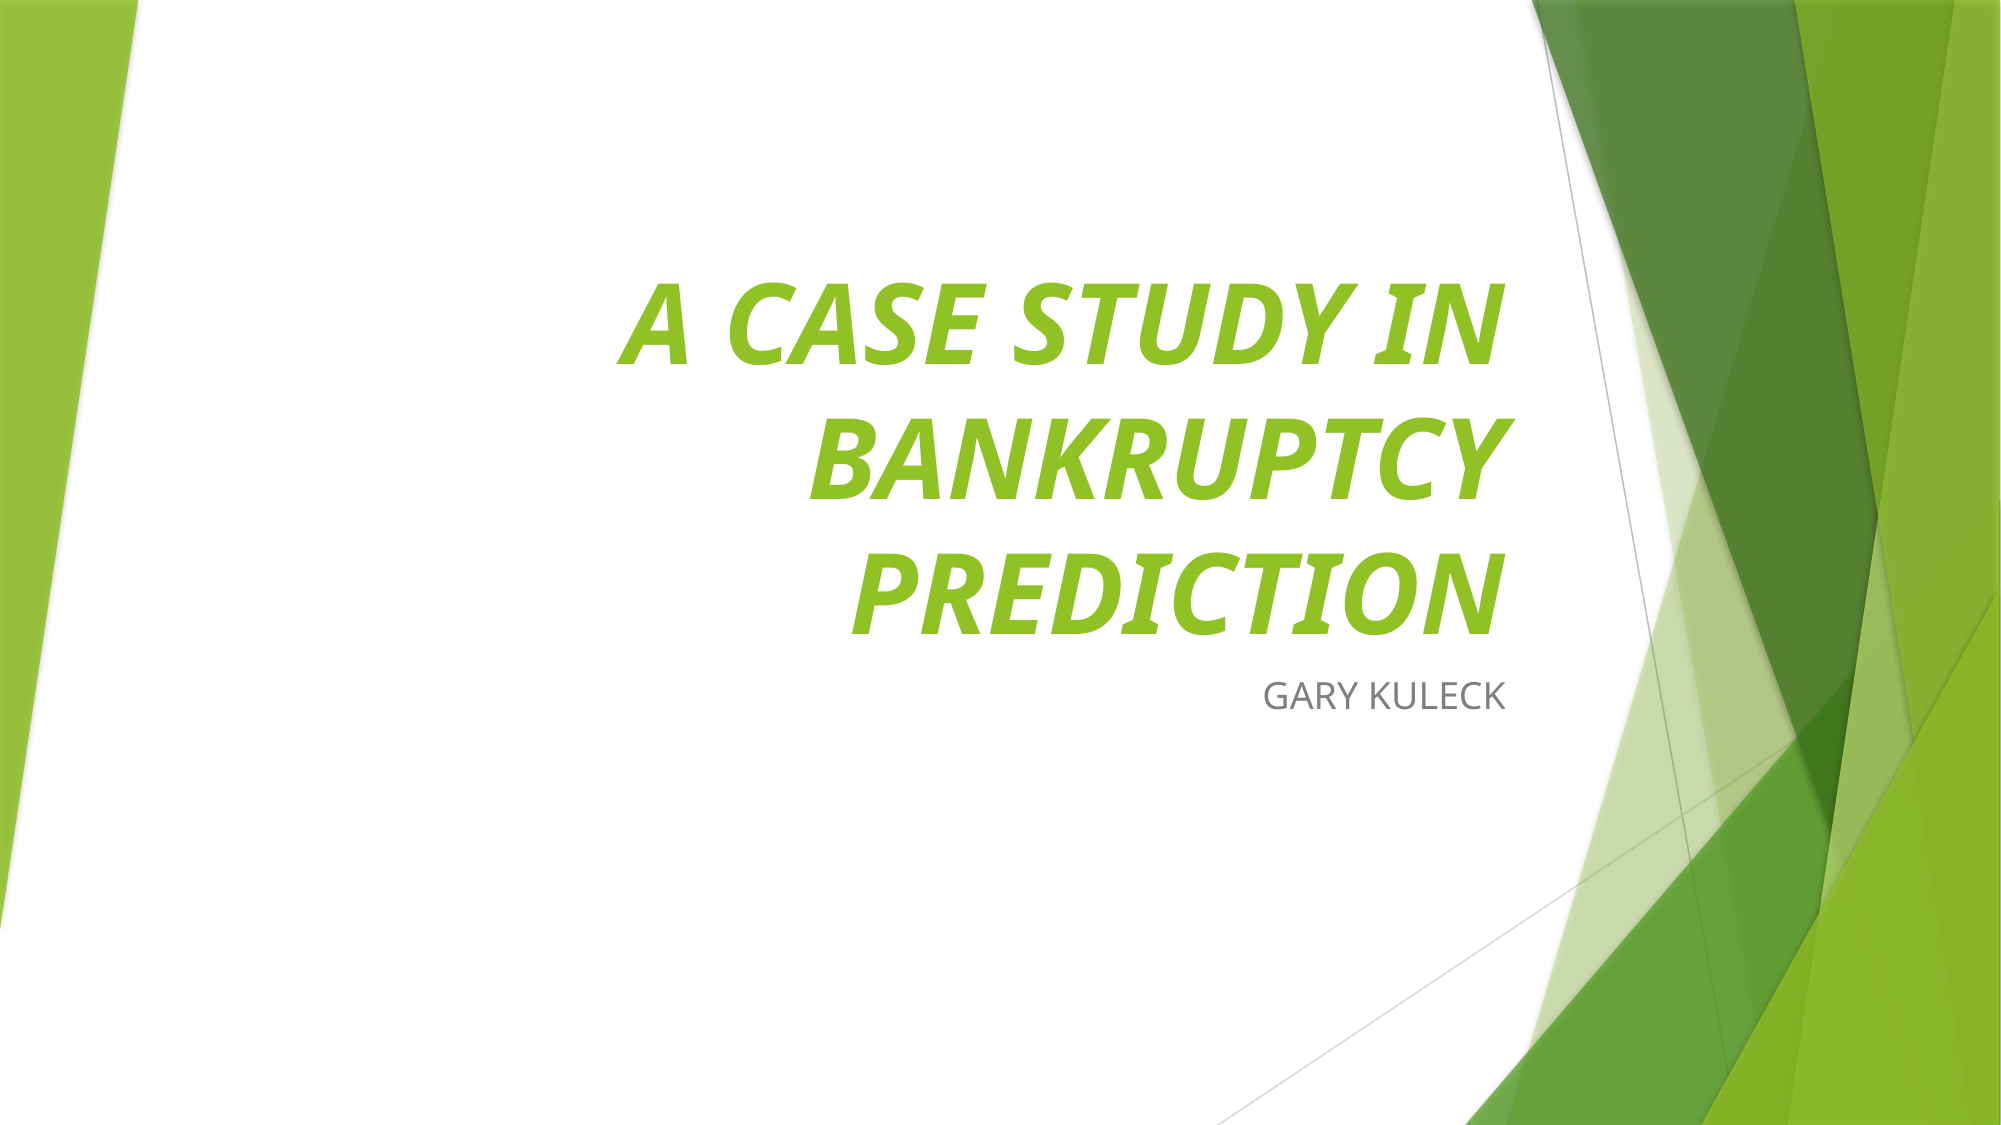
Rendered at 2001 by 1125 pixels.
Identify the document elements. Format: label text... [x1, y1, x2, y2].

subtitle GARY KULECK [247, 664, 1522, 845]
title A CASE STUDY IN BANKRUPTCY PREDICTION [247, 394, 1522, 664]
